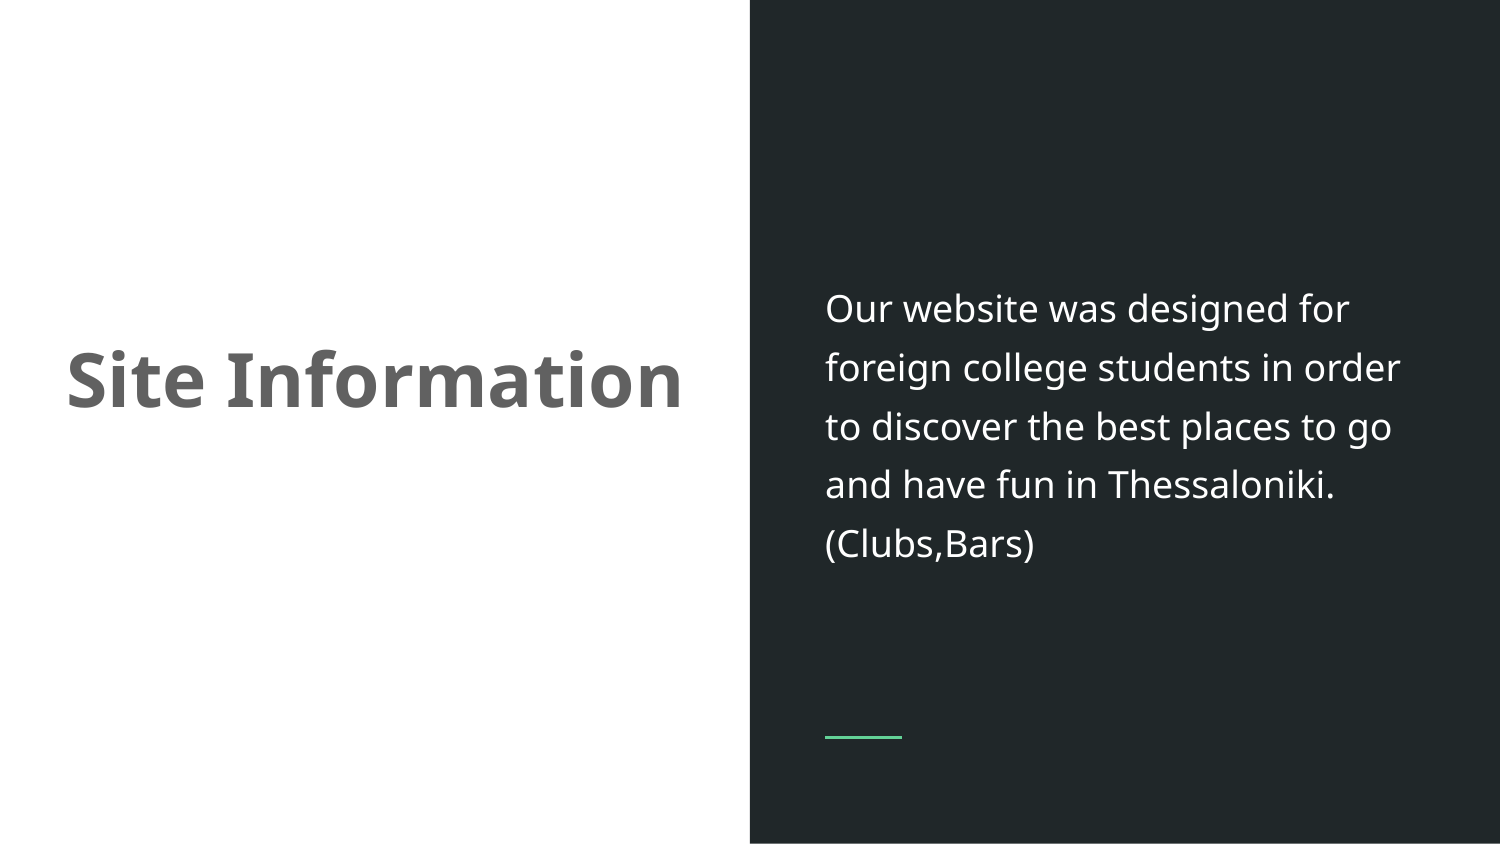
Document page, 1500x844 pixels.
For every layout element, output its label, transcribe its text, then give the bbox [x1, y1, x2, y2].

list Our website was designed for foreign college students in order to discover the best places to go and have fun in Thessaloniki.(Clubs,Bars) [810, 118, 1440, 725]
title Site Information [43, 196, 708, 445]
